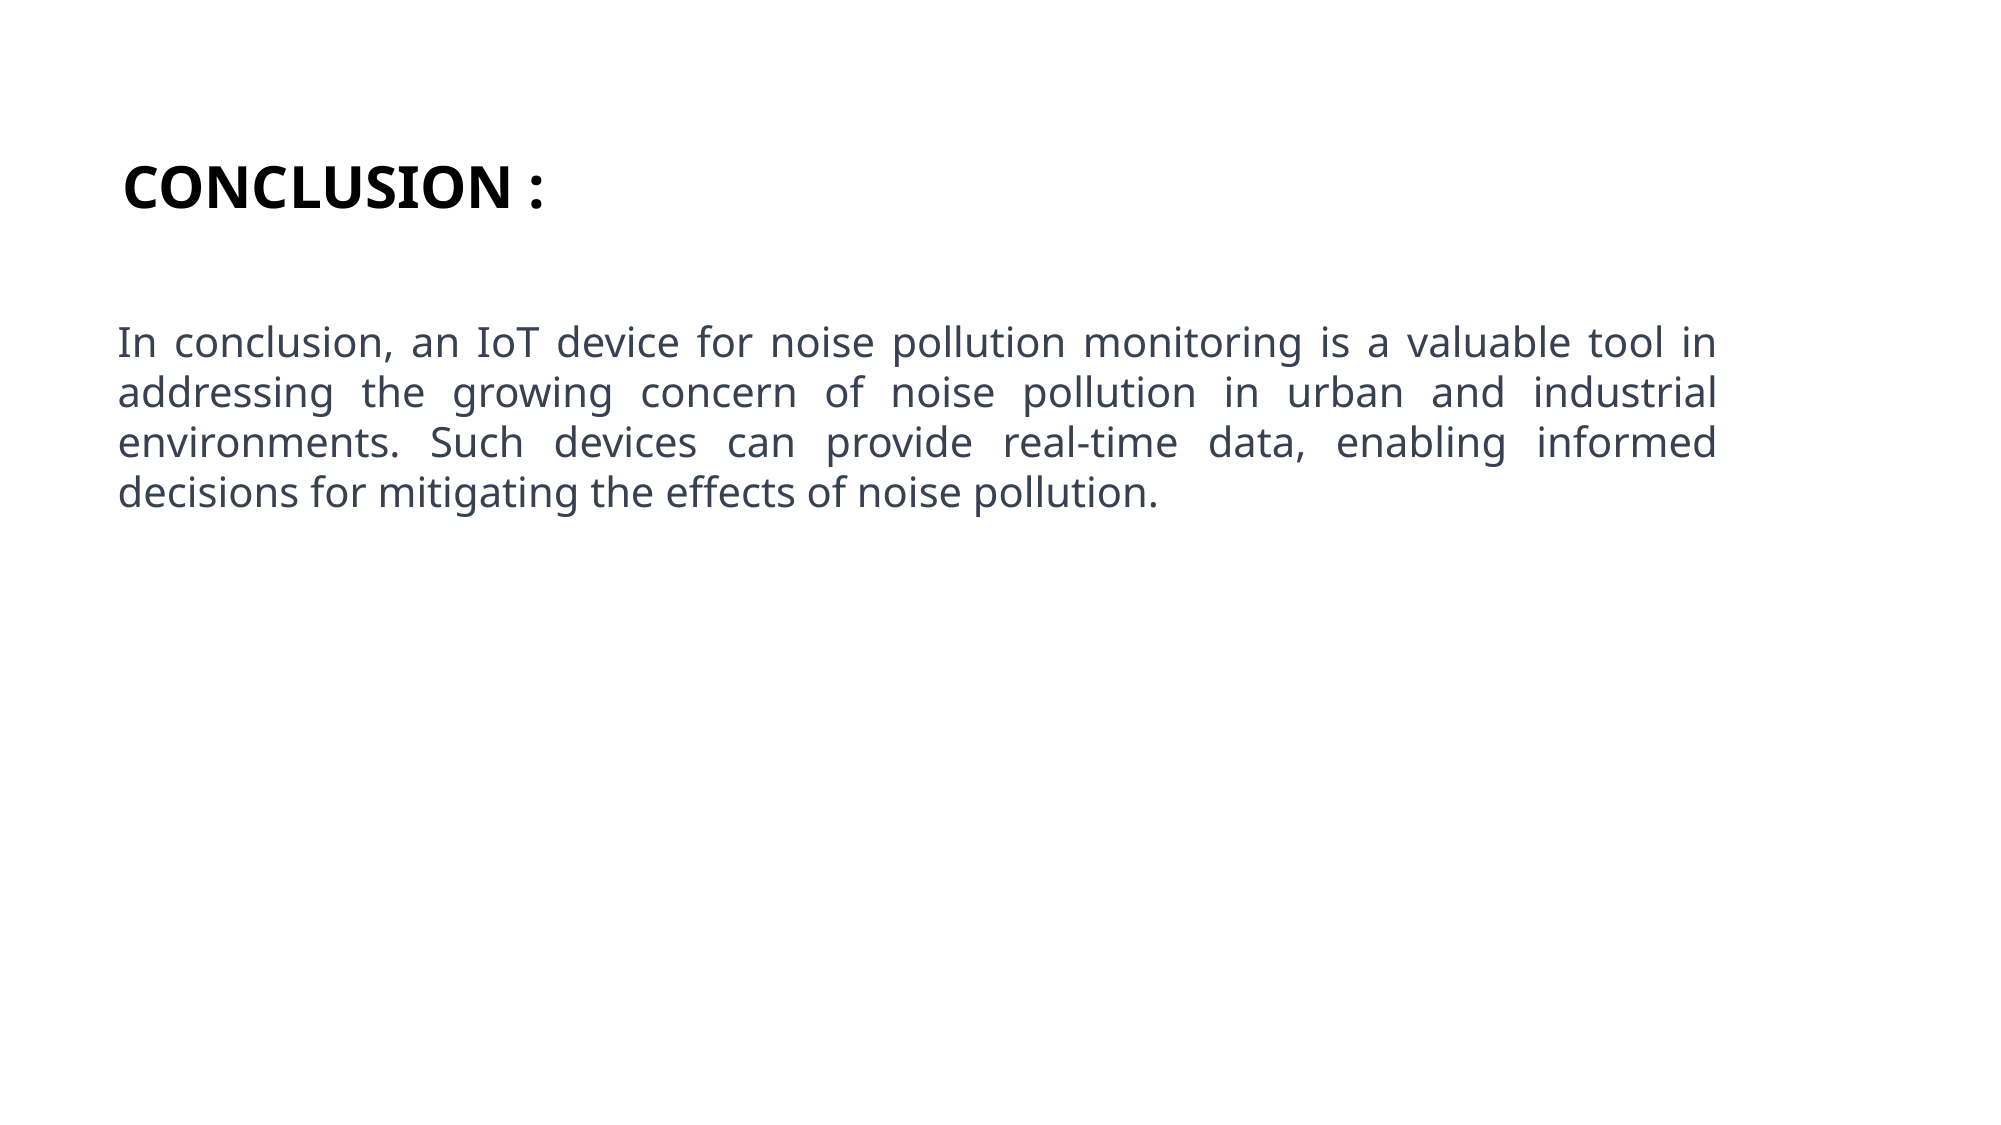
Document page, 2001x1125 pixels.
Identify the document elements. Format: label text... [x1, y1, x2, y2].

text_box In conclusion, an IoT device for noise pollution monitoring is a valuable tool in addressing the growing concern of noise pollution in urban and industrial environments. Such devices can provide real-time data, enabling informed decisions for mitigating the effects of noise pollution. [102, 308, 1734, 524]
text_box CONCLUSION : [107, 143, 561, 228]
